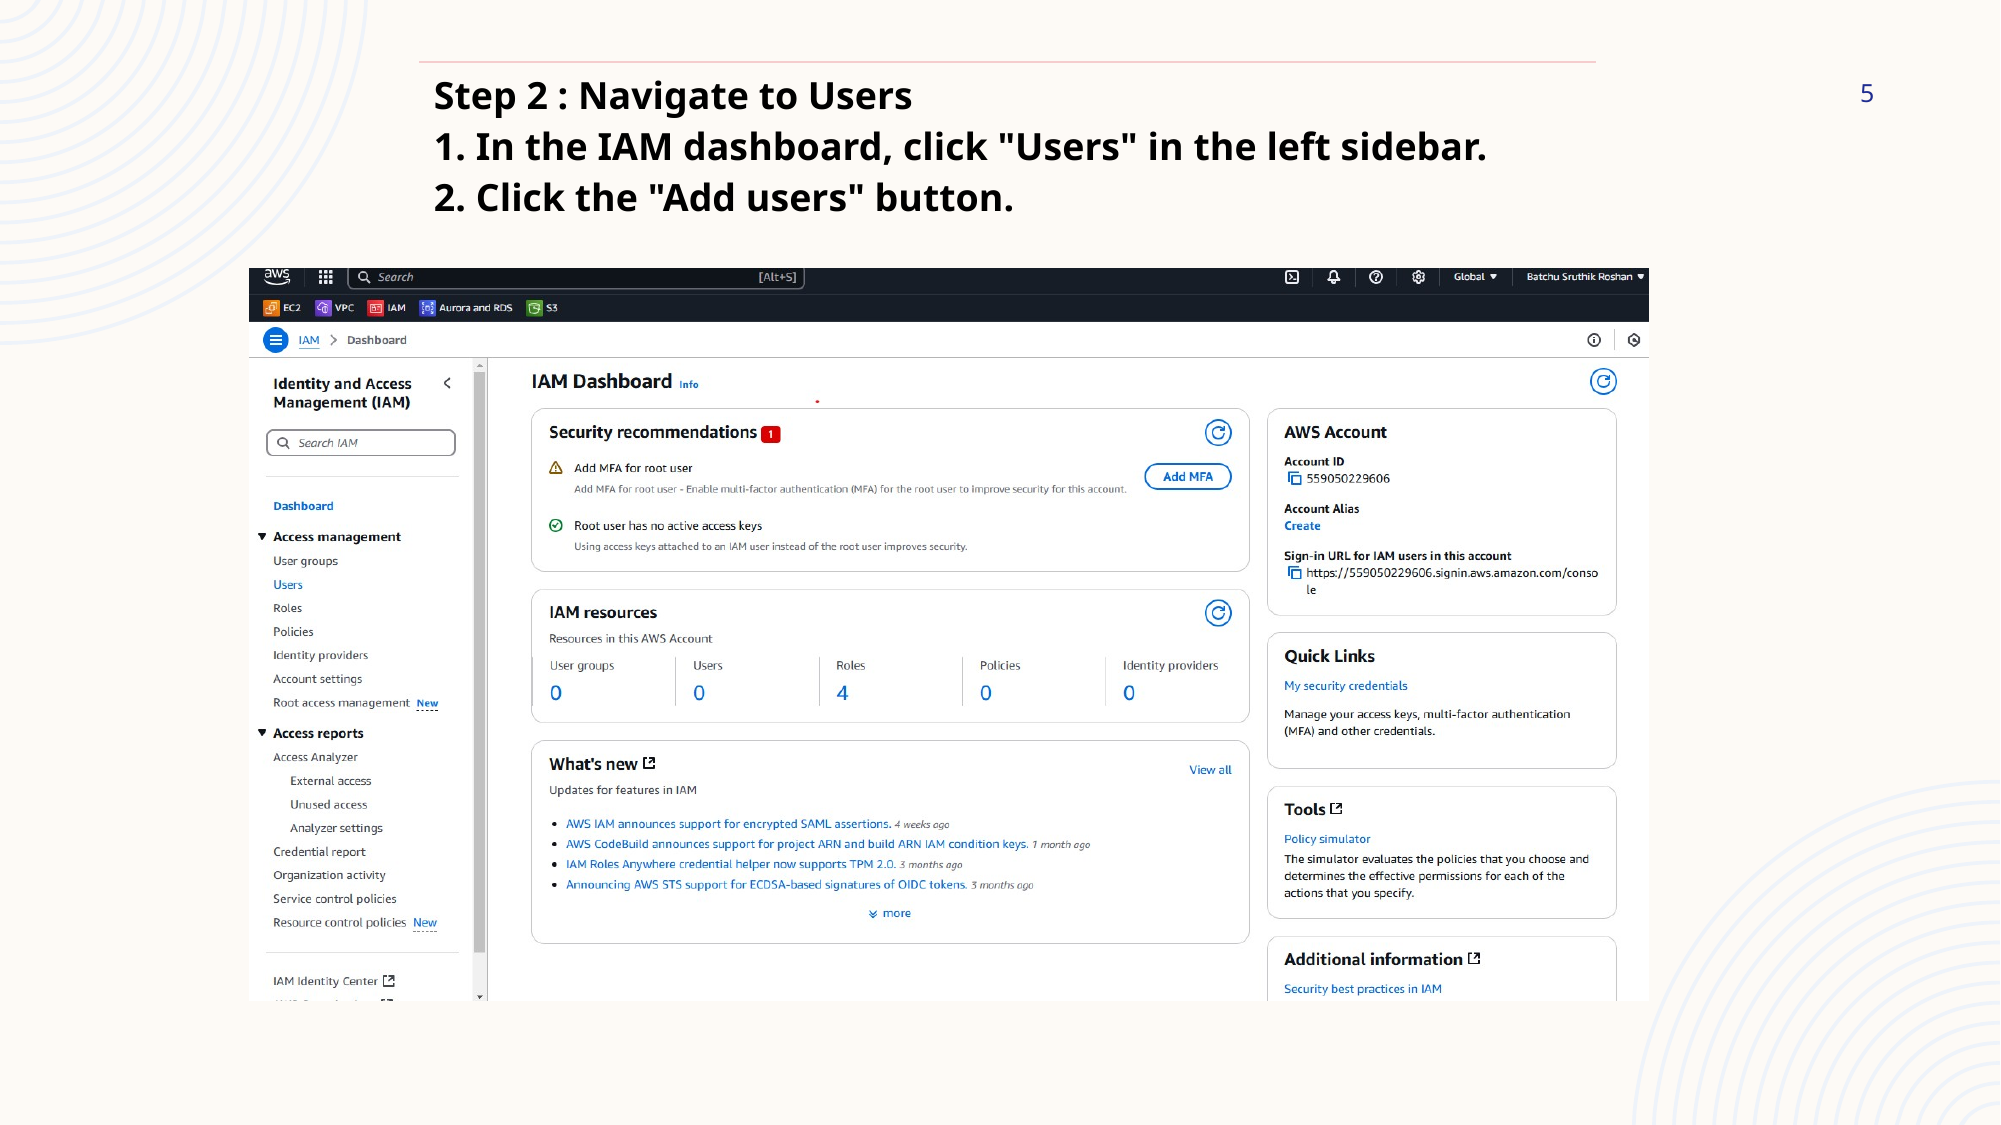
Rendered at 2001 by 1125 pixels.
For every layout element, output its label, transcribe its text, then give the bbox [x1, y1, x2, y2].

slide_number 5 [1712, 75, 1875, 116]
table_header Step 2 : Navigate to Users 1. In the IAM dashboard, click "Users" in the left sidebar. 2. Click the "Add users" button. [419, 63, 1596, 268]
picture [249, 268, 1649, 1001]
